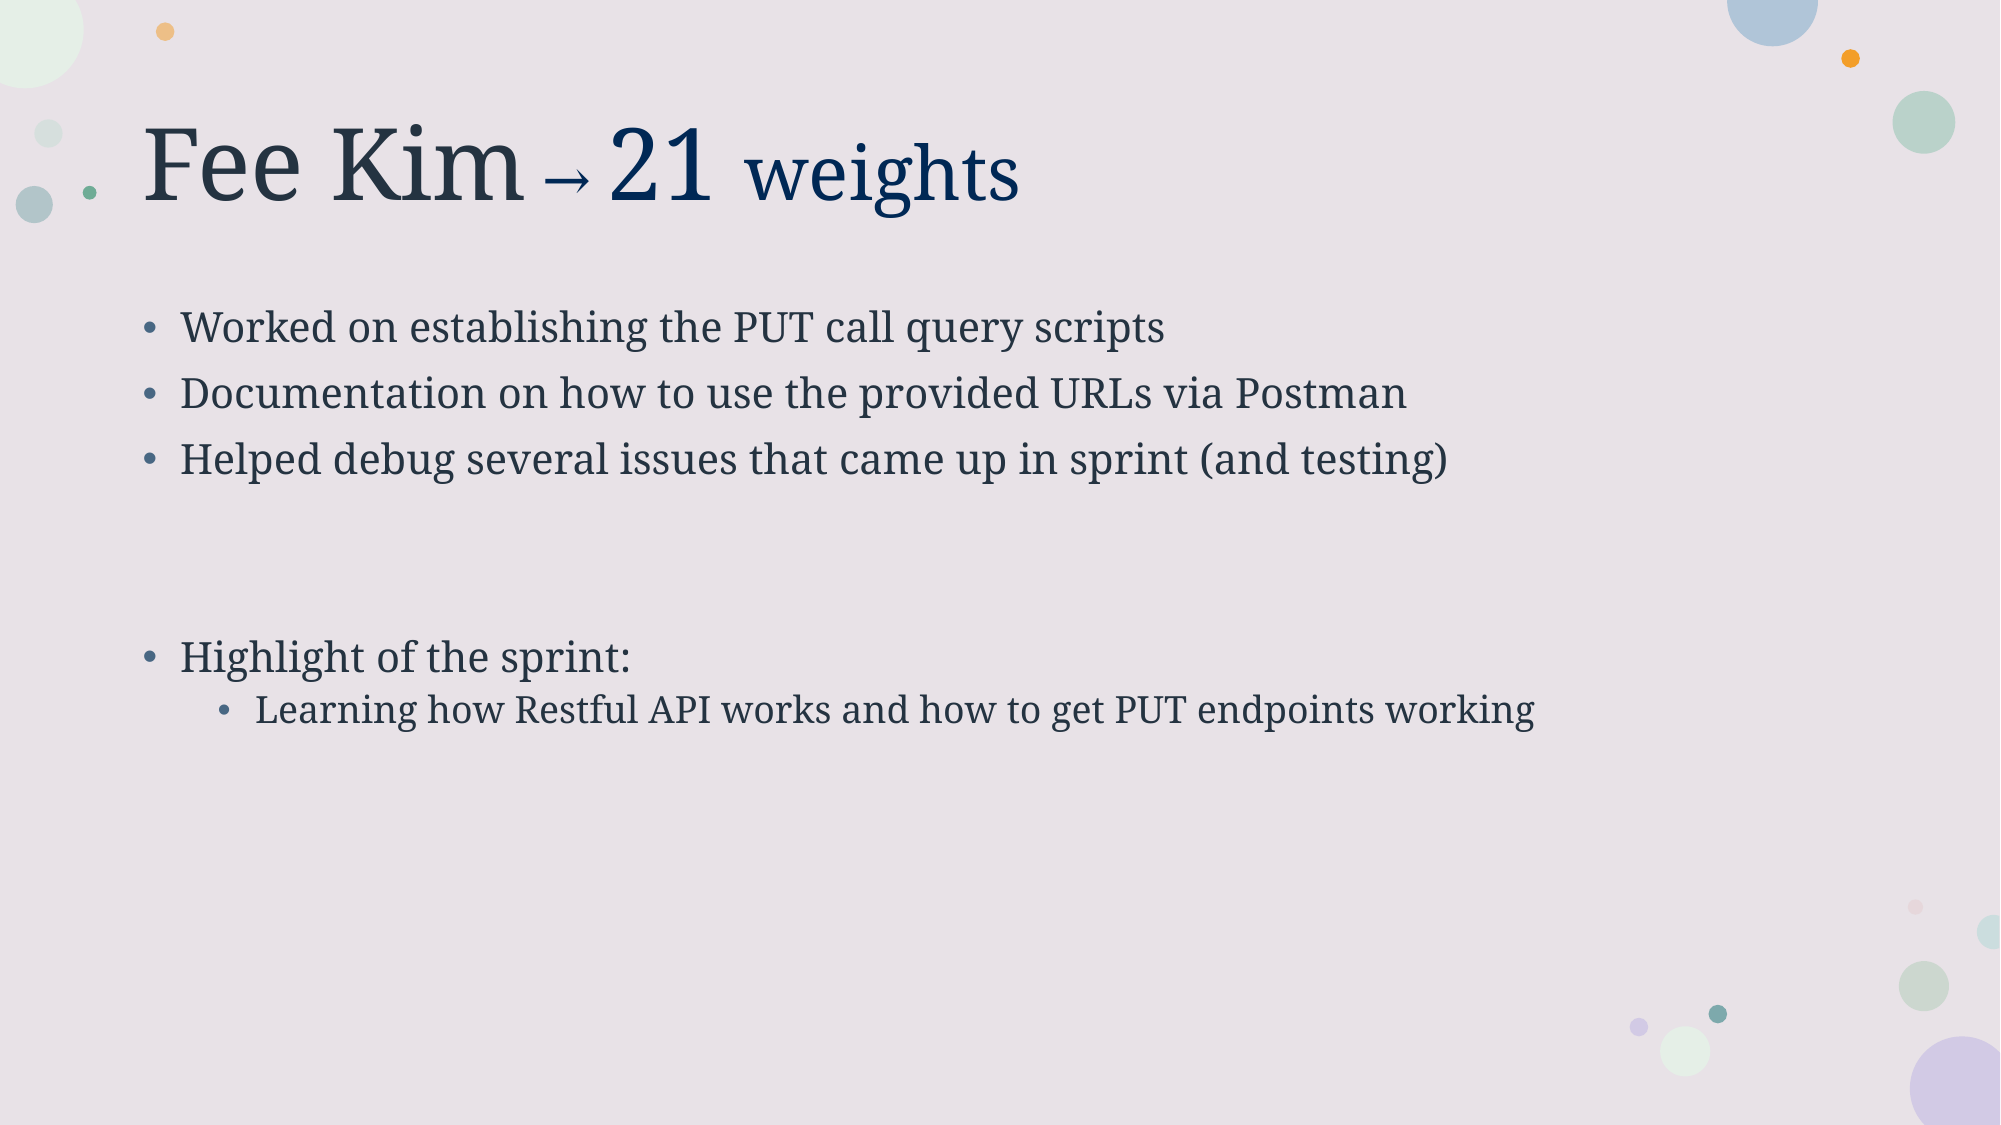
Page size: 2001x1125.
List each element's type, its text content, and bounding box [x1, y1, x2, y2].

title Fee Kim → 21 weights [127, 59, 1877, 278]
list Worked on establishing the PUT call query scripts Documentation on how to use the provided URLs via Postman Helped debug several issues that came up in sprint (and testing) Highlight of the sprint: Learning how Restful API works and how to get PUT endpoints working [127, 299, 1877, 1014]
